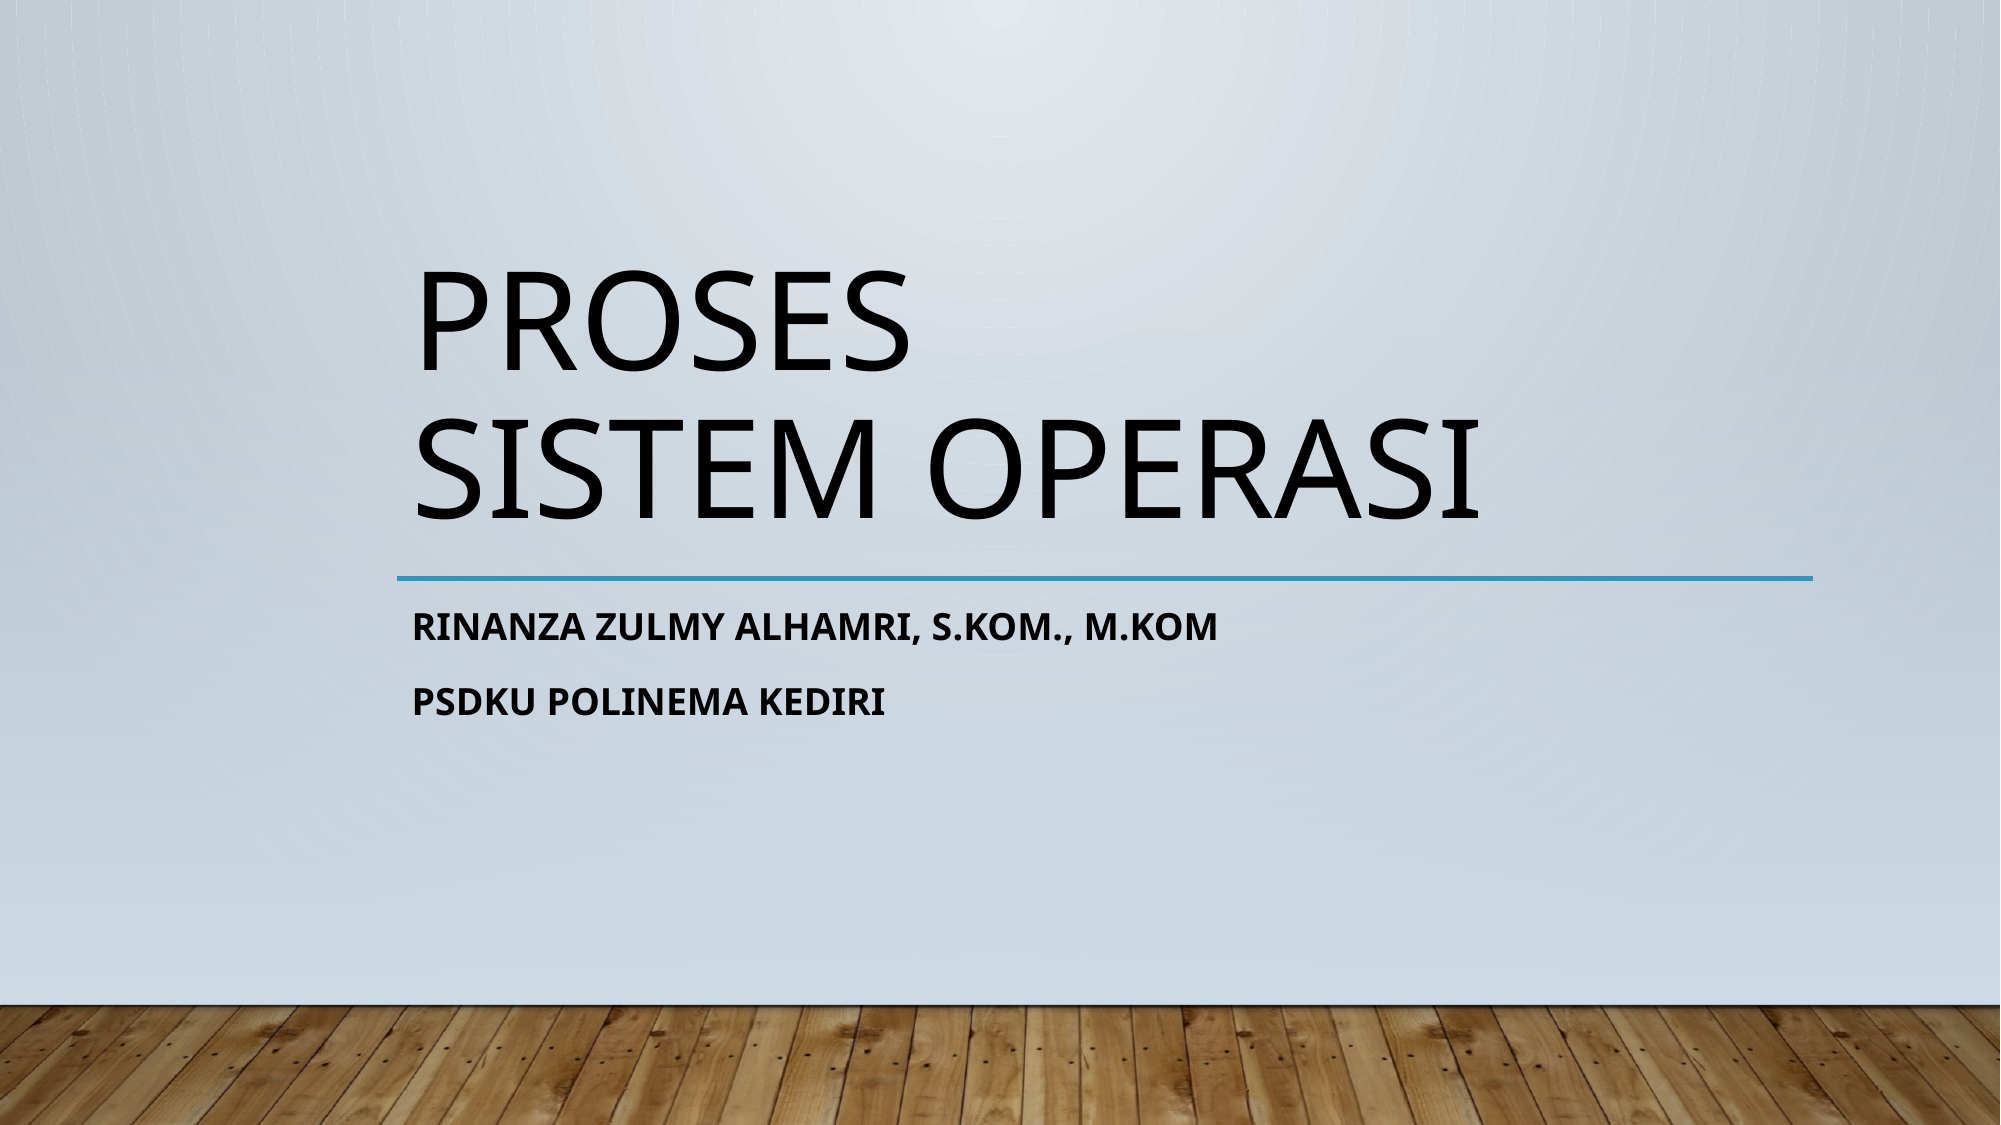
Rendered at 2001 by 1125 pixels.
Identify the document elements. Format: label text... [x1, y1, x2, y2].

subtitle RINANZA ZULMY ALHAMRI, S.Kom., M.Kom PSDKU POLINEMA KEDIRI [396, 579, 1814, 740]
title PROSES SISTEM OPERASI [396, 131, 1814, 549]
picture [0, 1005, 2000, 1125]
